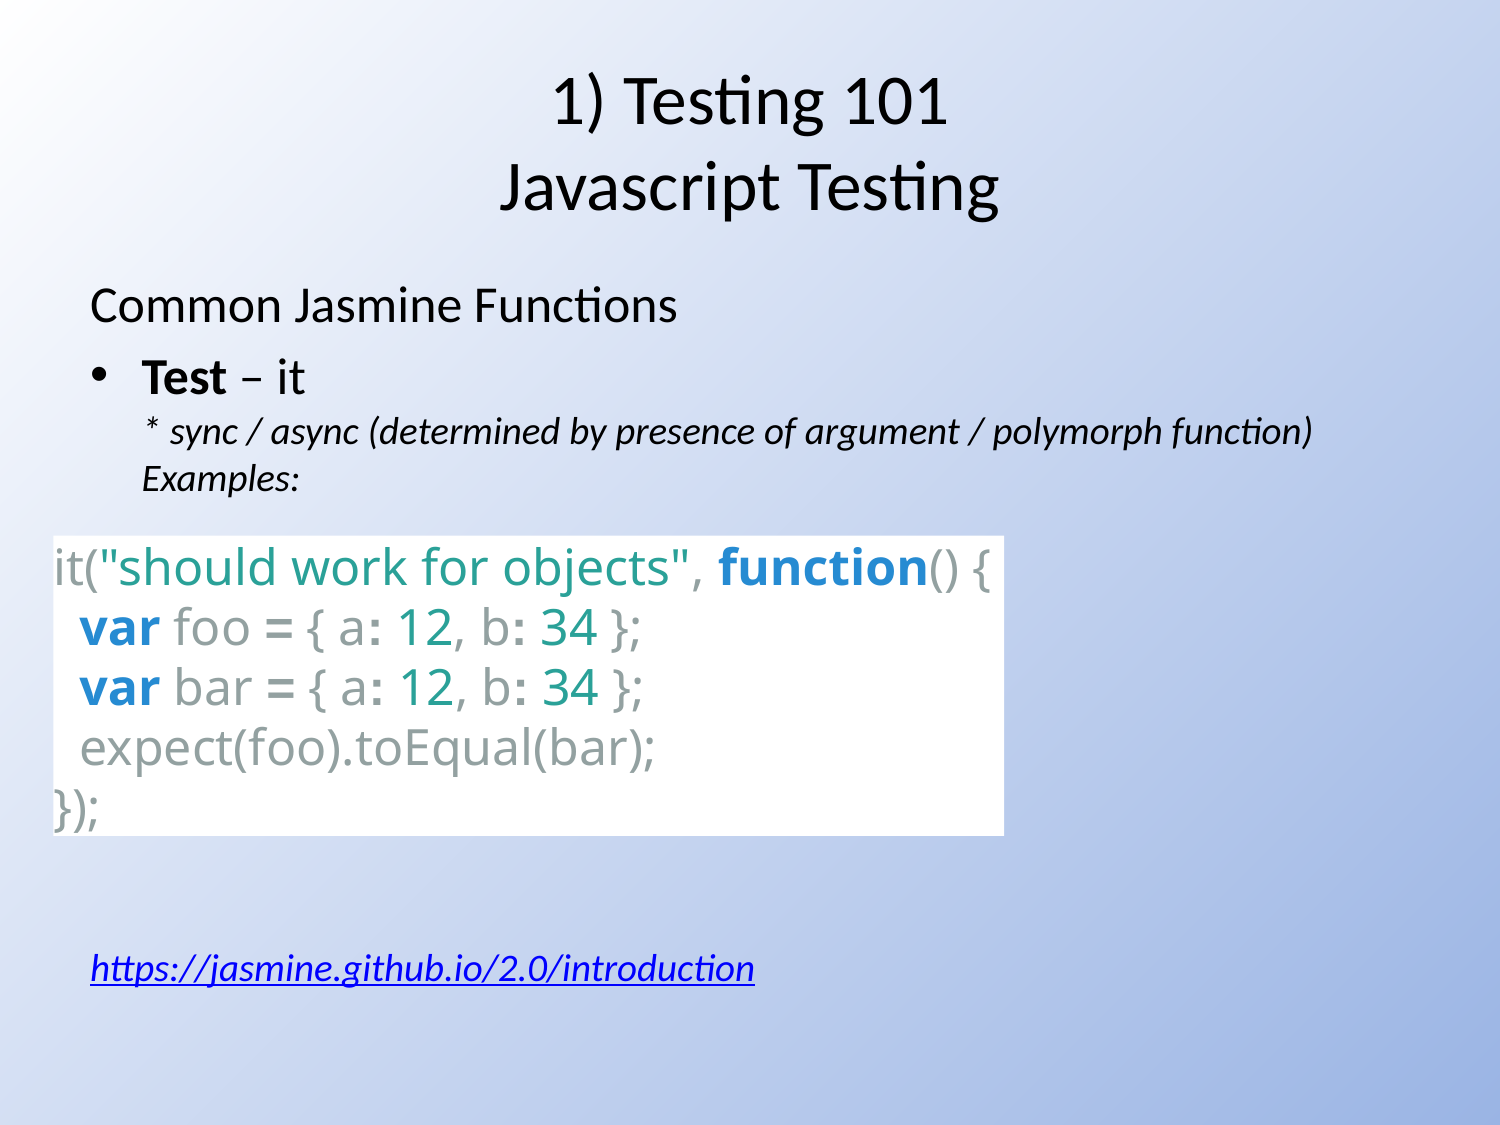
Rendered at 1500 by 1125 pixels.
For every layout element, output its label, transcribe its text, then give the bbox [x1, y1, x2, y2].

text_box it("should work for objects", function() { var foo = { a: 12, b: 34 }; var bar = { a: 12, b: 34 }; expect(foo).toEqual(bar); }); [53, 535, 1005, 836]
list Common Jasmine Functions Test – it * sync / async (determined by presence of argument / polymorph function) Examples: https://jasmine.github.io/2.0/introduction [75, 262, 1425, 1005]
title 1) Testing 101 Javascript Testing [75, 45, 1425, 233]
